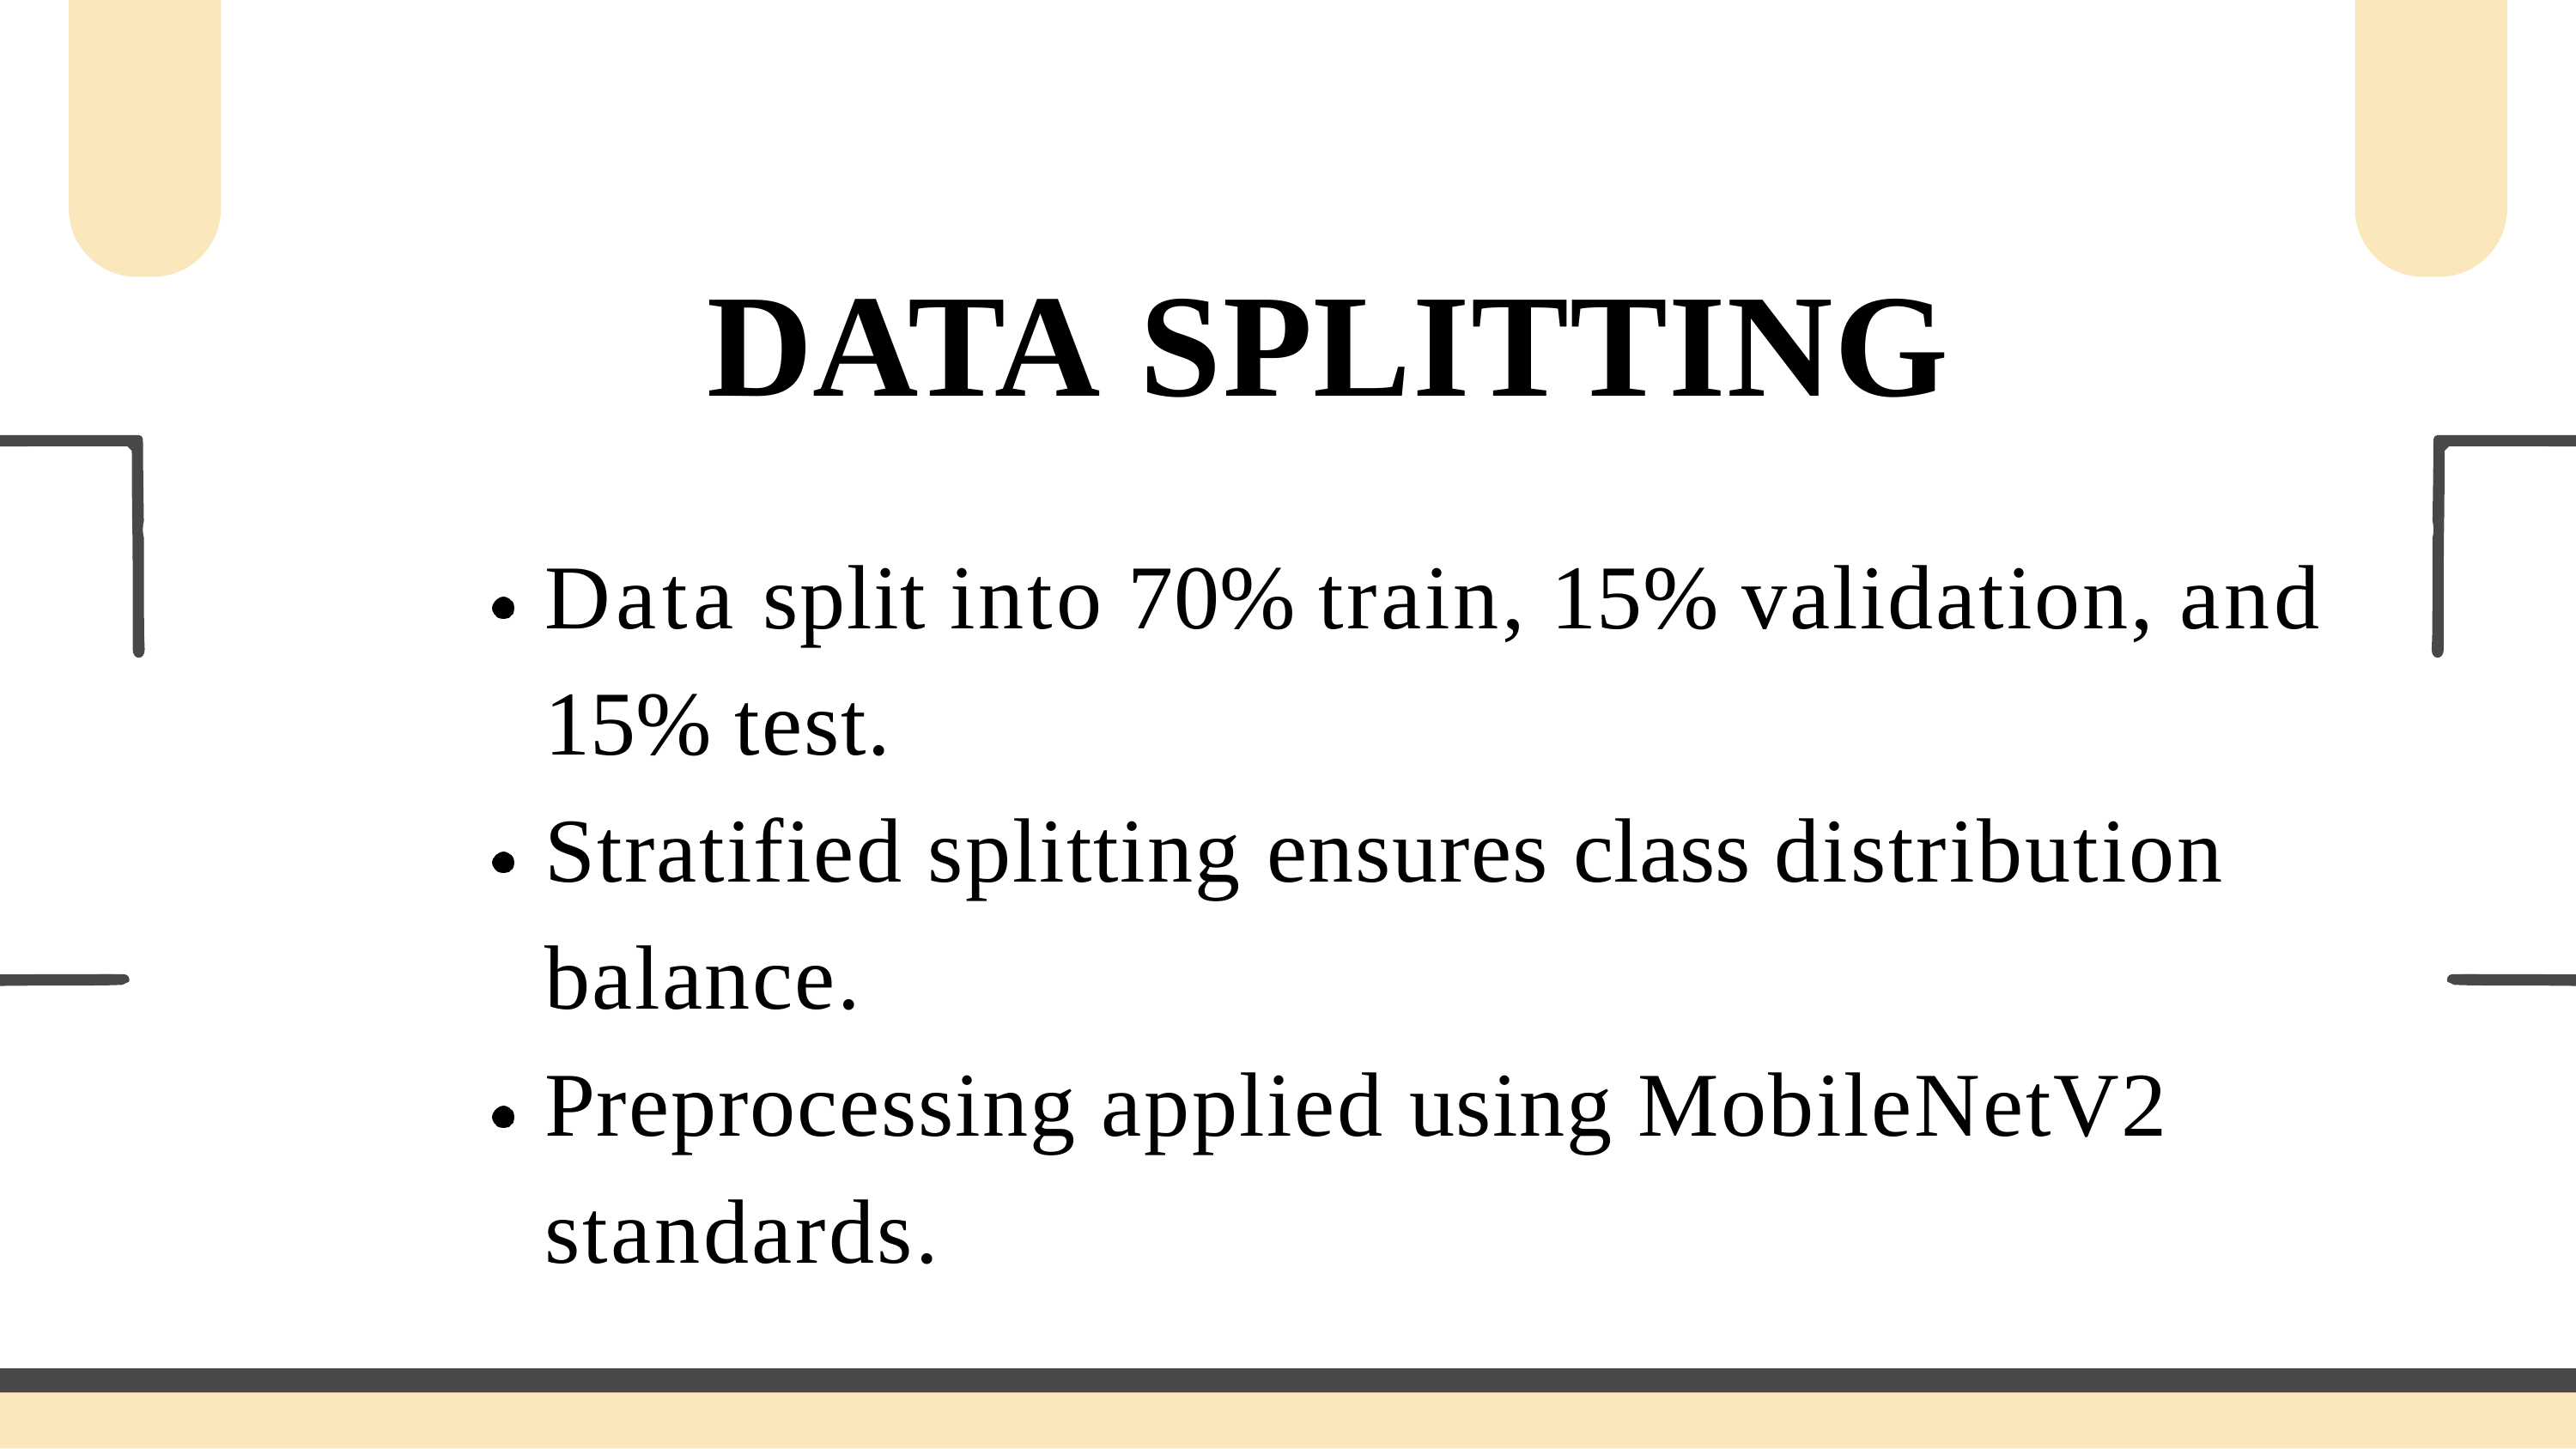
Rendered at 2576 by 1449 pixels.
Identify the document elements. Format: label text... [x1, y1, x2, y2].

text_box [0, 1367, 2576, 1449]
picture [492, 1106, 514, 1129]
picture [492, 596, 514, 619]
text_box [2354, 0, 2507, 277]
list Data split into 70% train, 15% validation, and 15% test. Stratified splitting ensures class distribution balance. Preprocessing applied using MobileNetV2 standards. [153, 439, 2423, 1348]
picture [492, 851, 514, 874]
text_box [69, 0, 222, 277]
title DATA SPLITTING [331, 173, 2239, 439]
text_box [2431, 434, 2576, 658]
text_box [0, 973, 130, 986]
text_box [2446, 973, 2576, 986]
text_box [0, 434, 145, 658]
